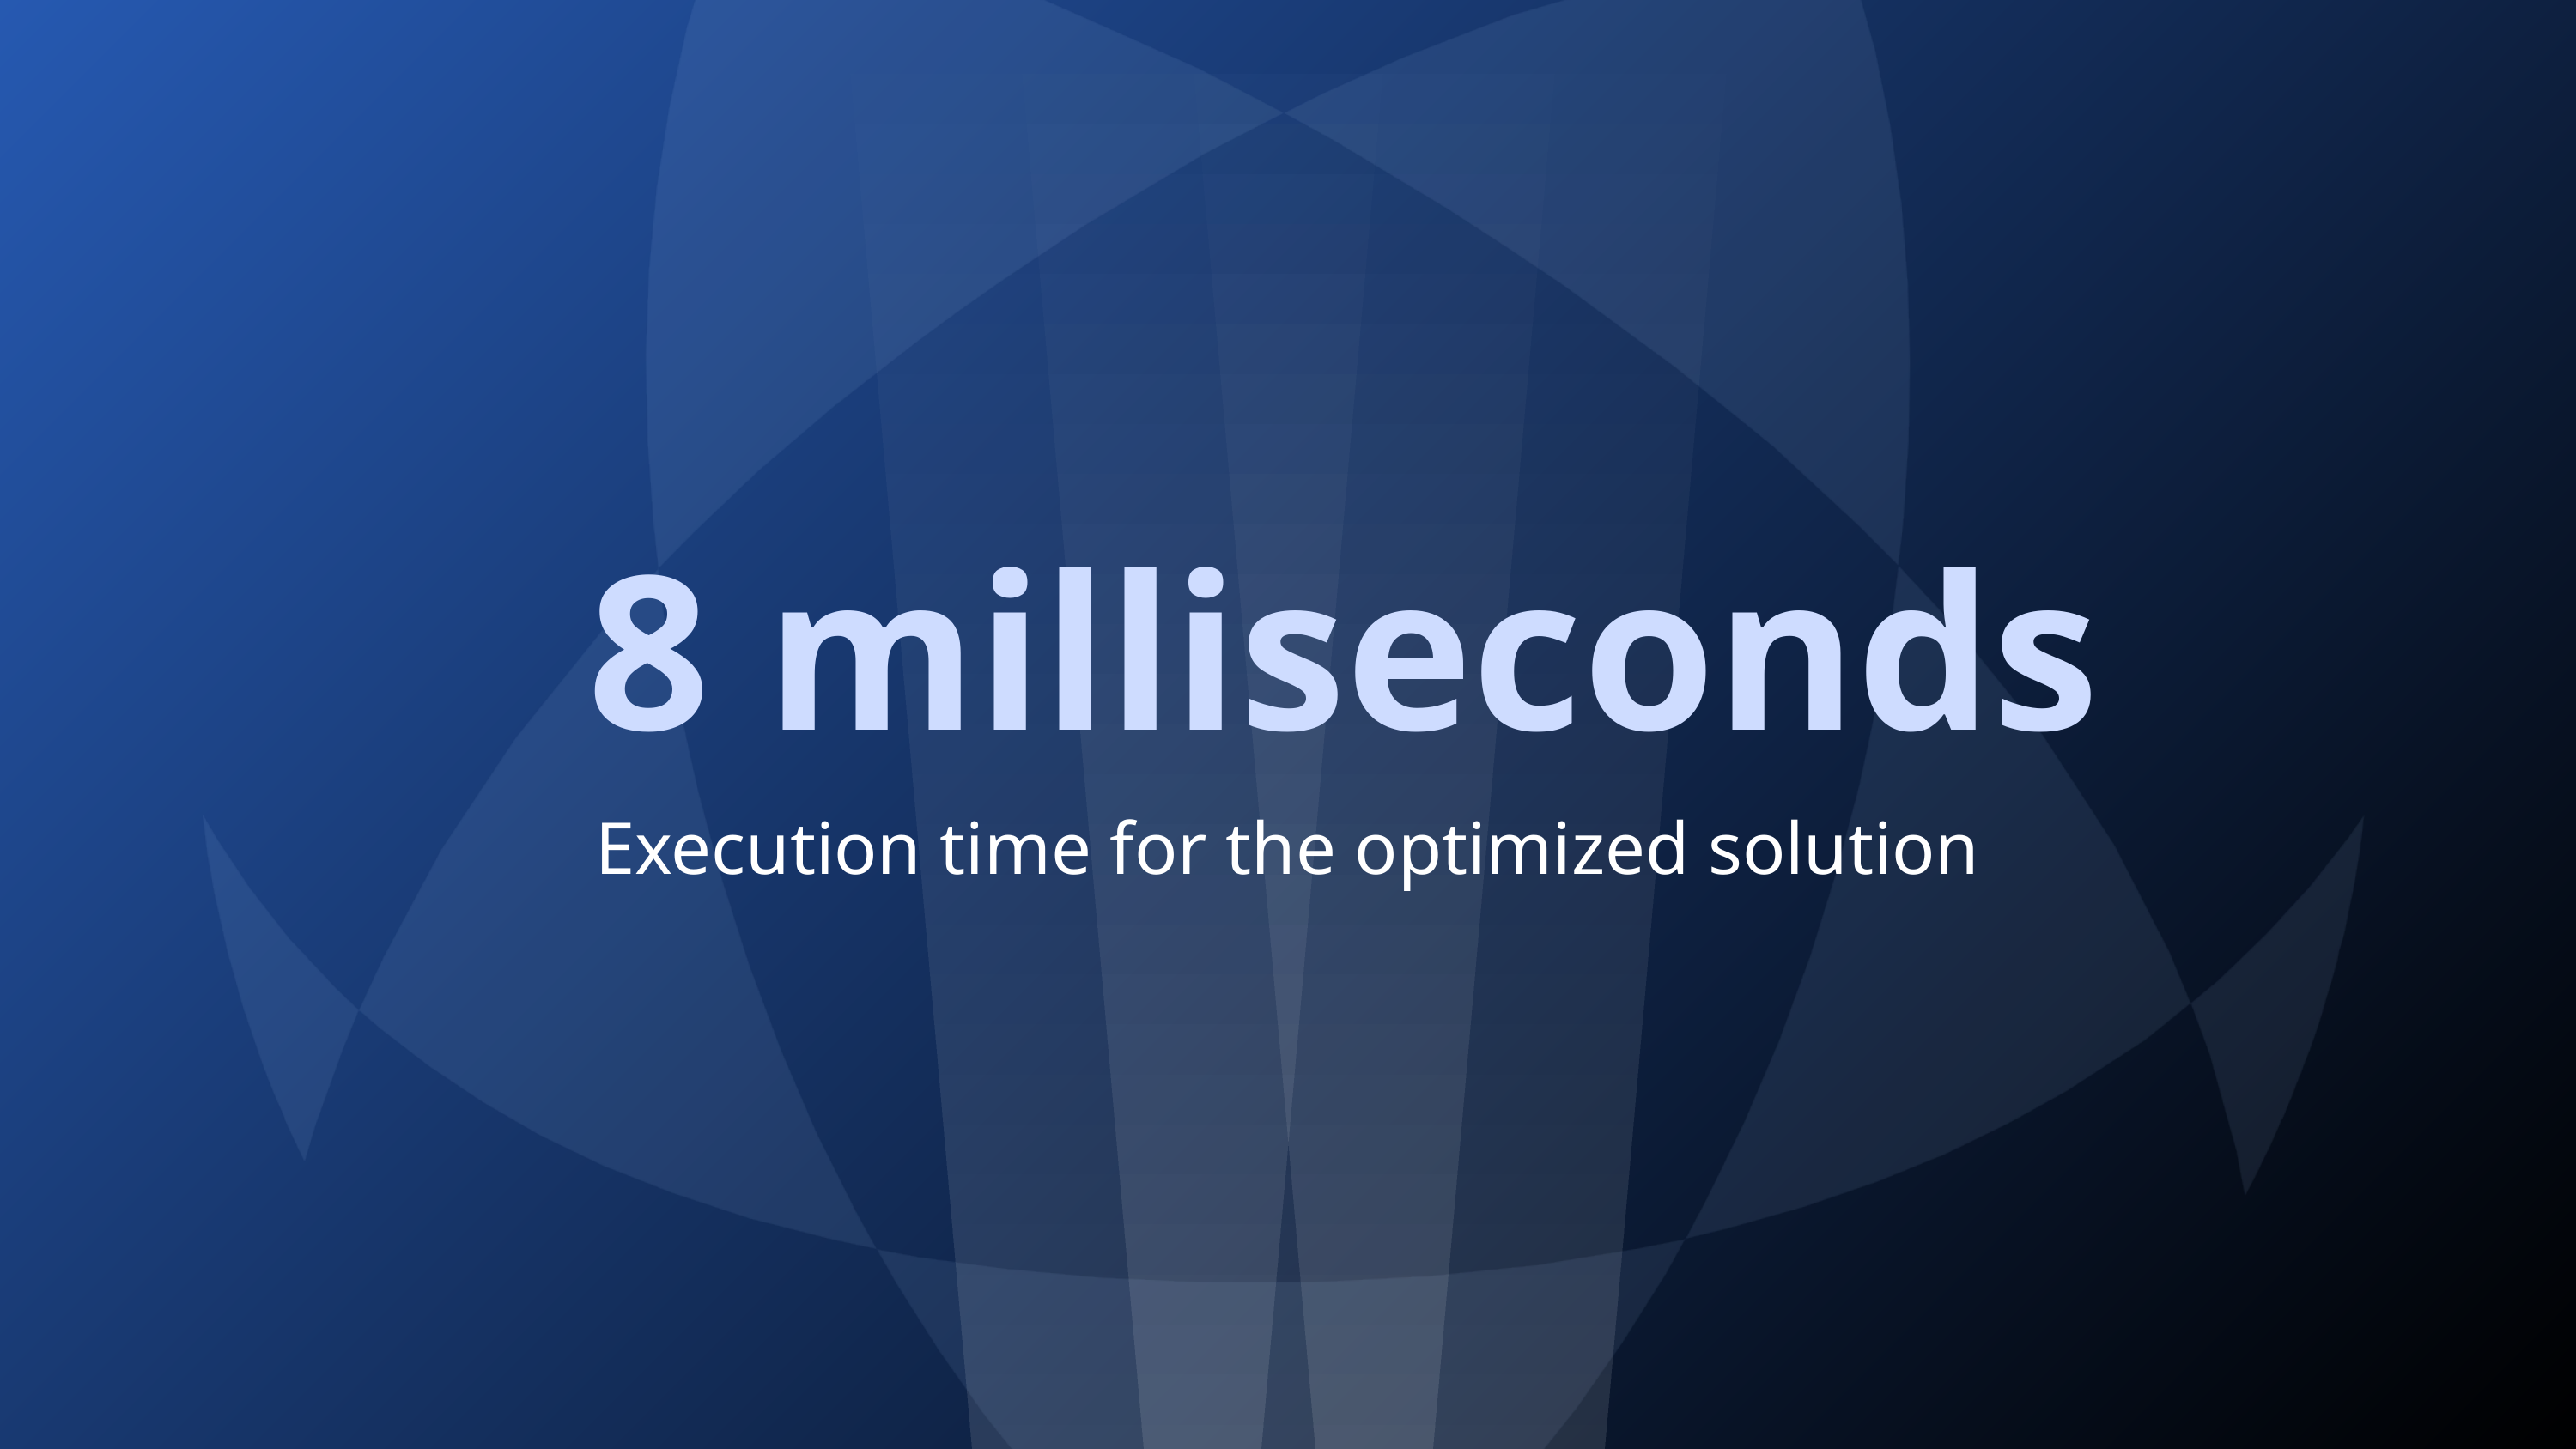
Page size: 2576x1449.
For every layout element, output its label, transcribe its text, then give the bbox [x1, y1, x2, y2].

text_box [1736, 0, 2373, 1449]
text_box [1014, 0, 1184, 1449]
text_box 8 milliseconds [560, 515, 837, 773]
text_box Execution time for the optimized solution [1740, 789, 2128, 888]
text_box 8 milliseconds [1740, 515, 2128, 773]
text_box Execution time for the optimized solution [448, 789, 837, 888]
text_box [1186, 0, 1733, 1449]
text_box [842, 0, 1012, 1449]
text_box [203, 0, 841, 1449]
